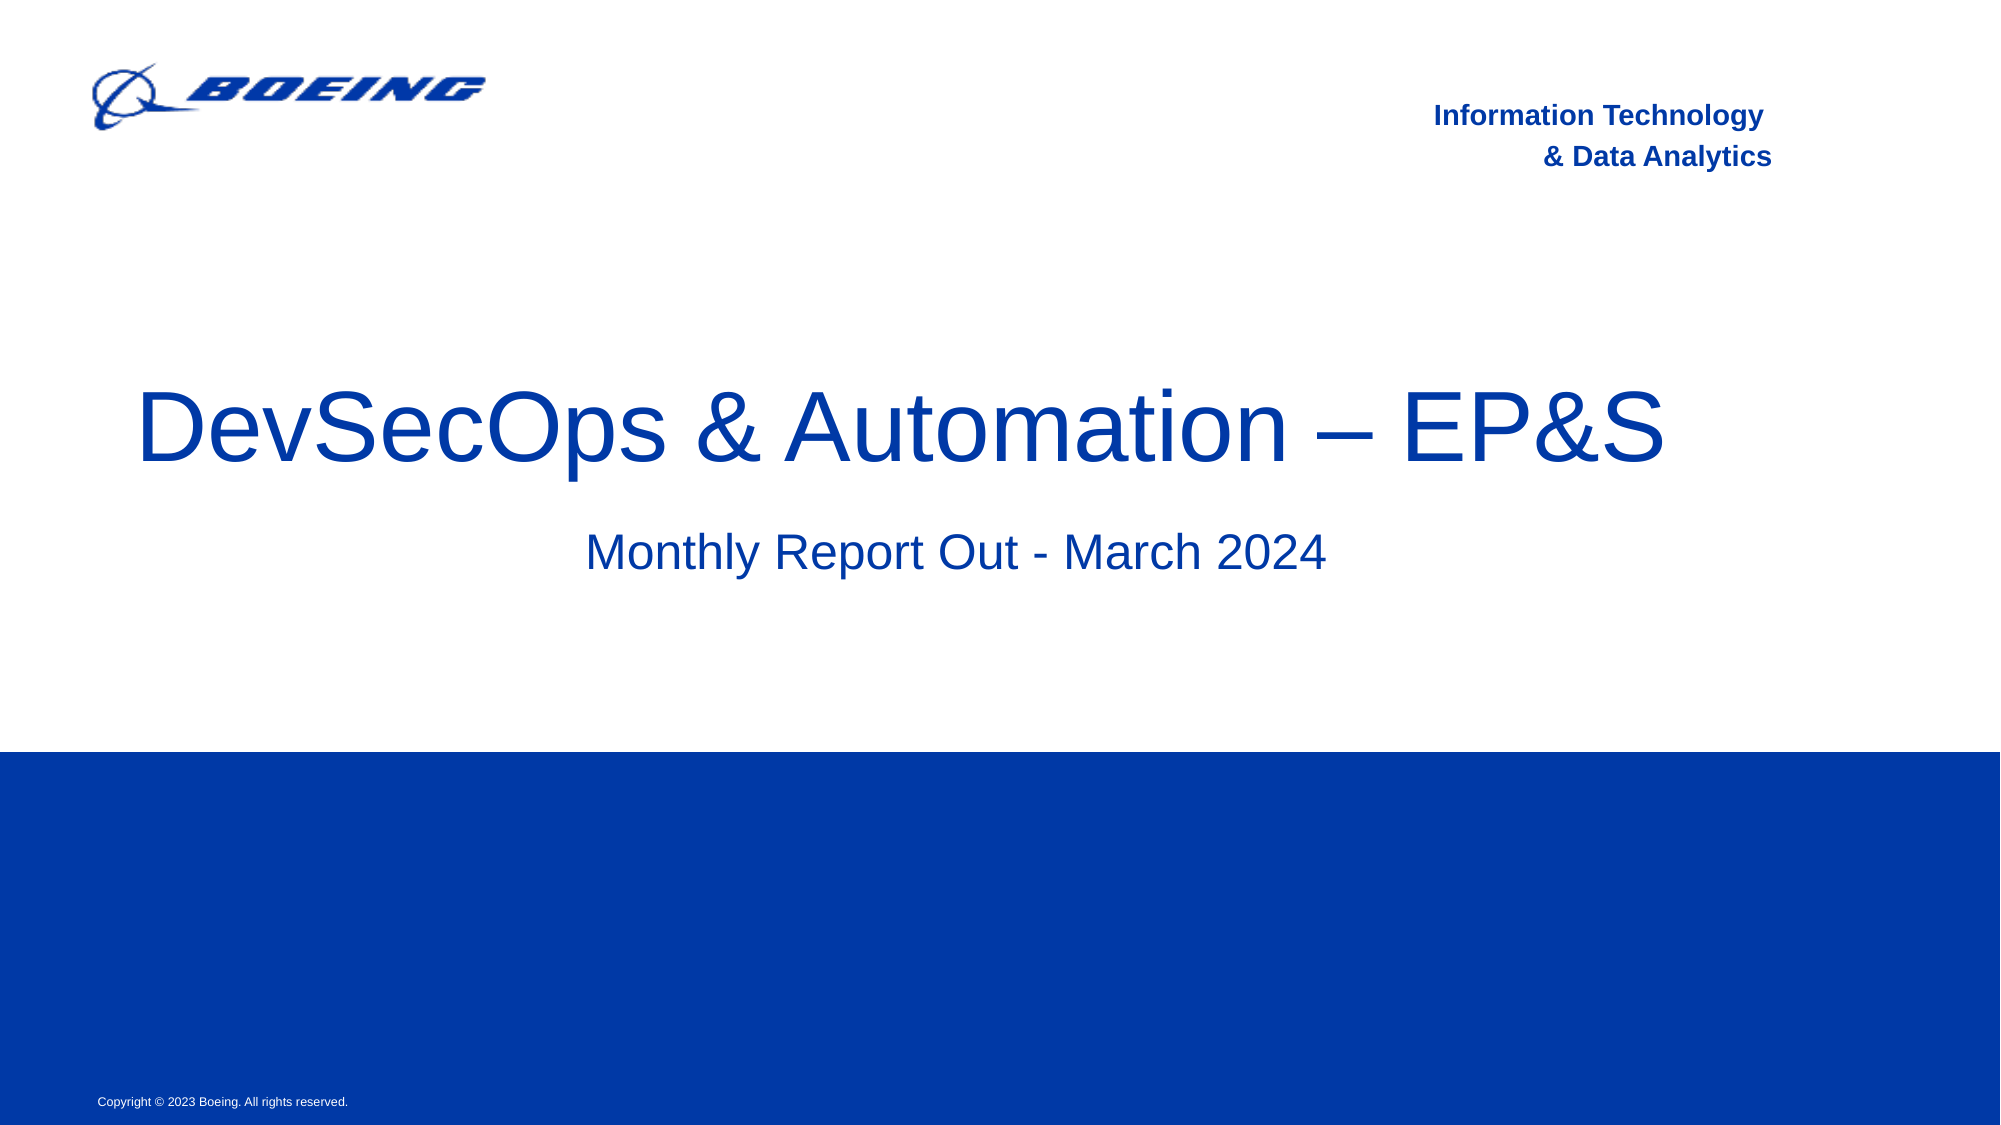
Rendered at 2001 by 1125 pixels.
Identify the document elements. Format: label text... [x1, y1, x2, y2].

picture [87, 59, 490, 132]
title DevSecOps & Automation – EP&S Monthly Report Out - March 2024 [134, 366, 1836, 593]
